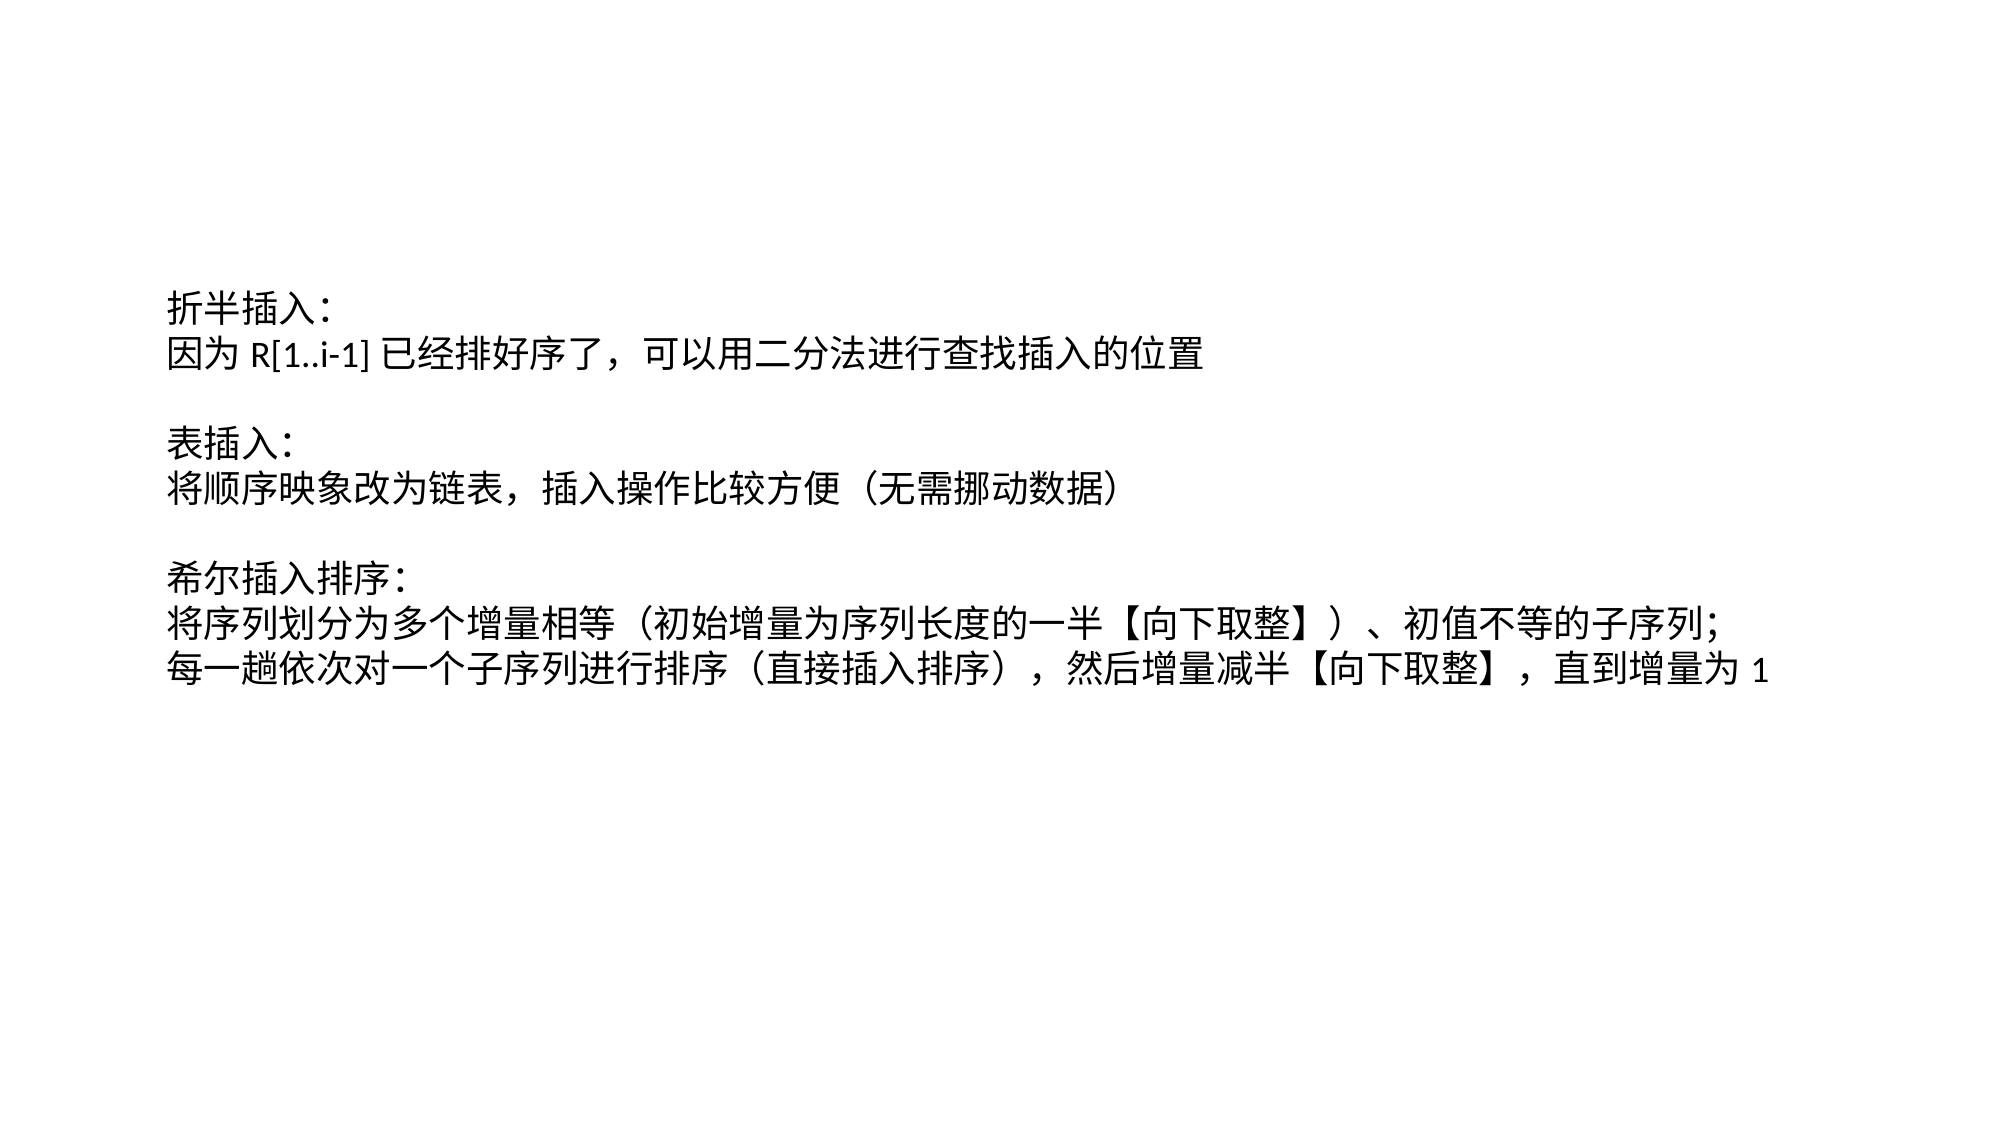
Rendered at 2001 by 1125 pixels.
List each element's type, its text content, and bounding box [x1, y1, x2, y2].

text_box 折半插入： 因为R[1..i-1]已经排好序了，可以用二分法进行查找插入的位置 表插入： 将顺序映象改为链表，插入操作比较方便（无需挪动数据） 希尔插入排序： 将序列划分为多个增量相等（初始增量为序列长度的一半【向下取整】）、初值不等的子序列； 每一趟依次对一个子序列进行排序（直接插入排序），然后增量减半【向下取整】，直到增量为1 [151, 277, 1785, 697]
